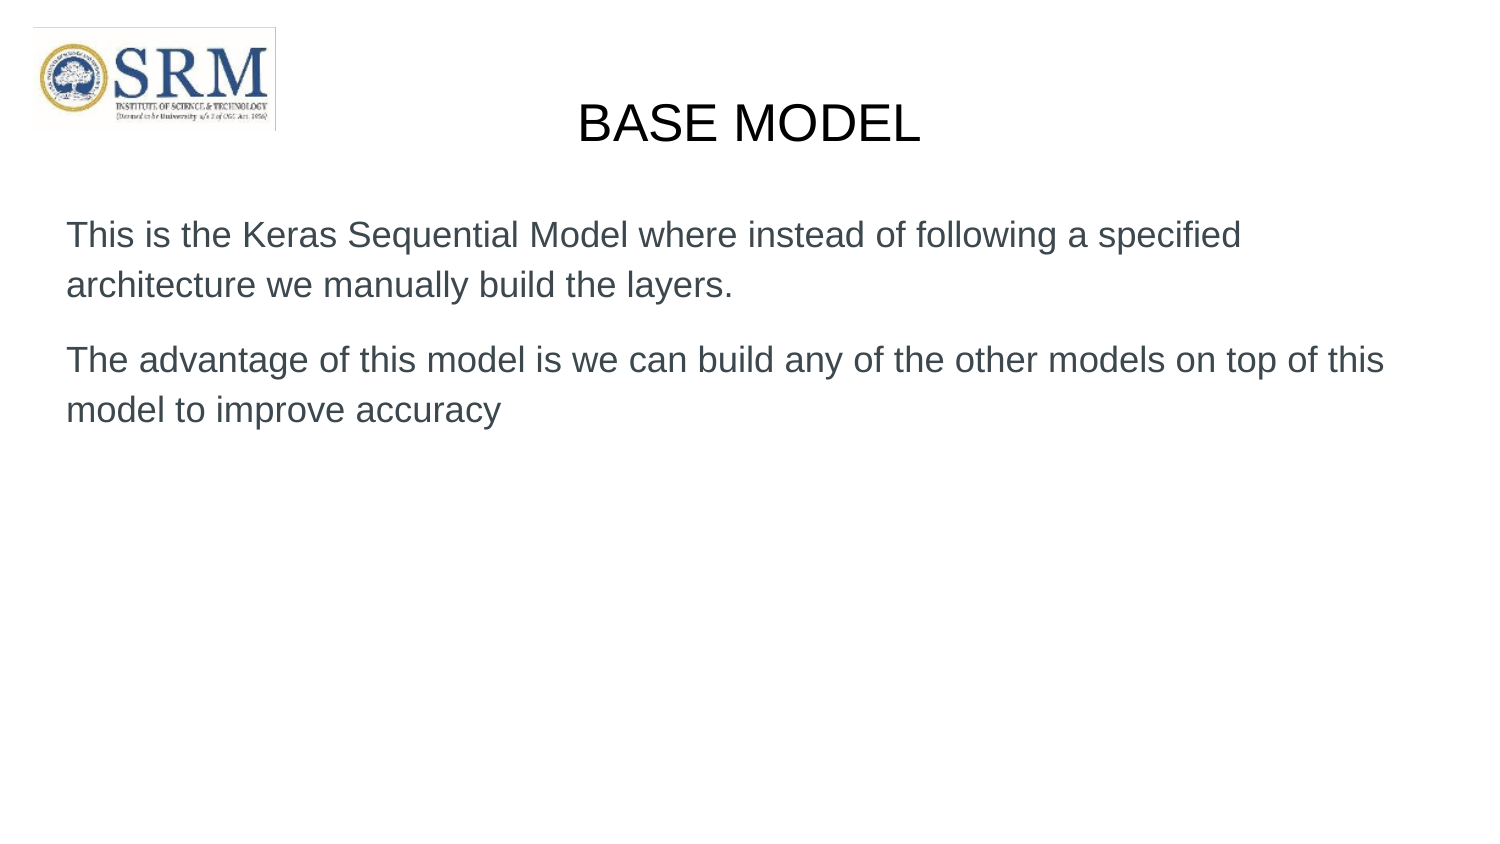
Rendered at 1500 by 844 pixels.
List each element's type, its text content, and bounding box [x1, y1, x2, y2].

title BASE MODEL [51, 72, 1449, 167]
picture [32, 25, 277, 132]
list This is the Keras Sequential Model where instead of following a specified architecture we manually build the layers. The advantage of this model is we can build any of the other models on top of this model to improve accuracy [51, 189, 1449, 750]
